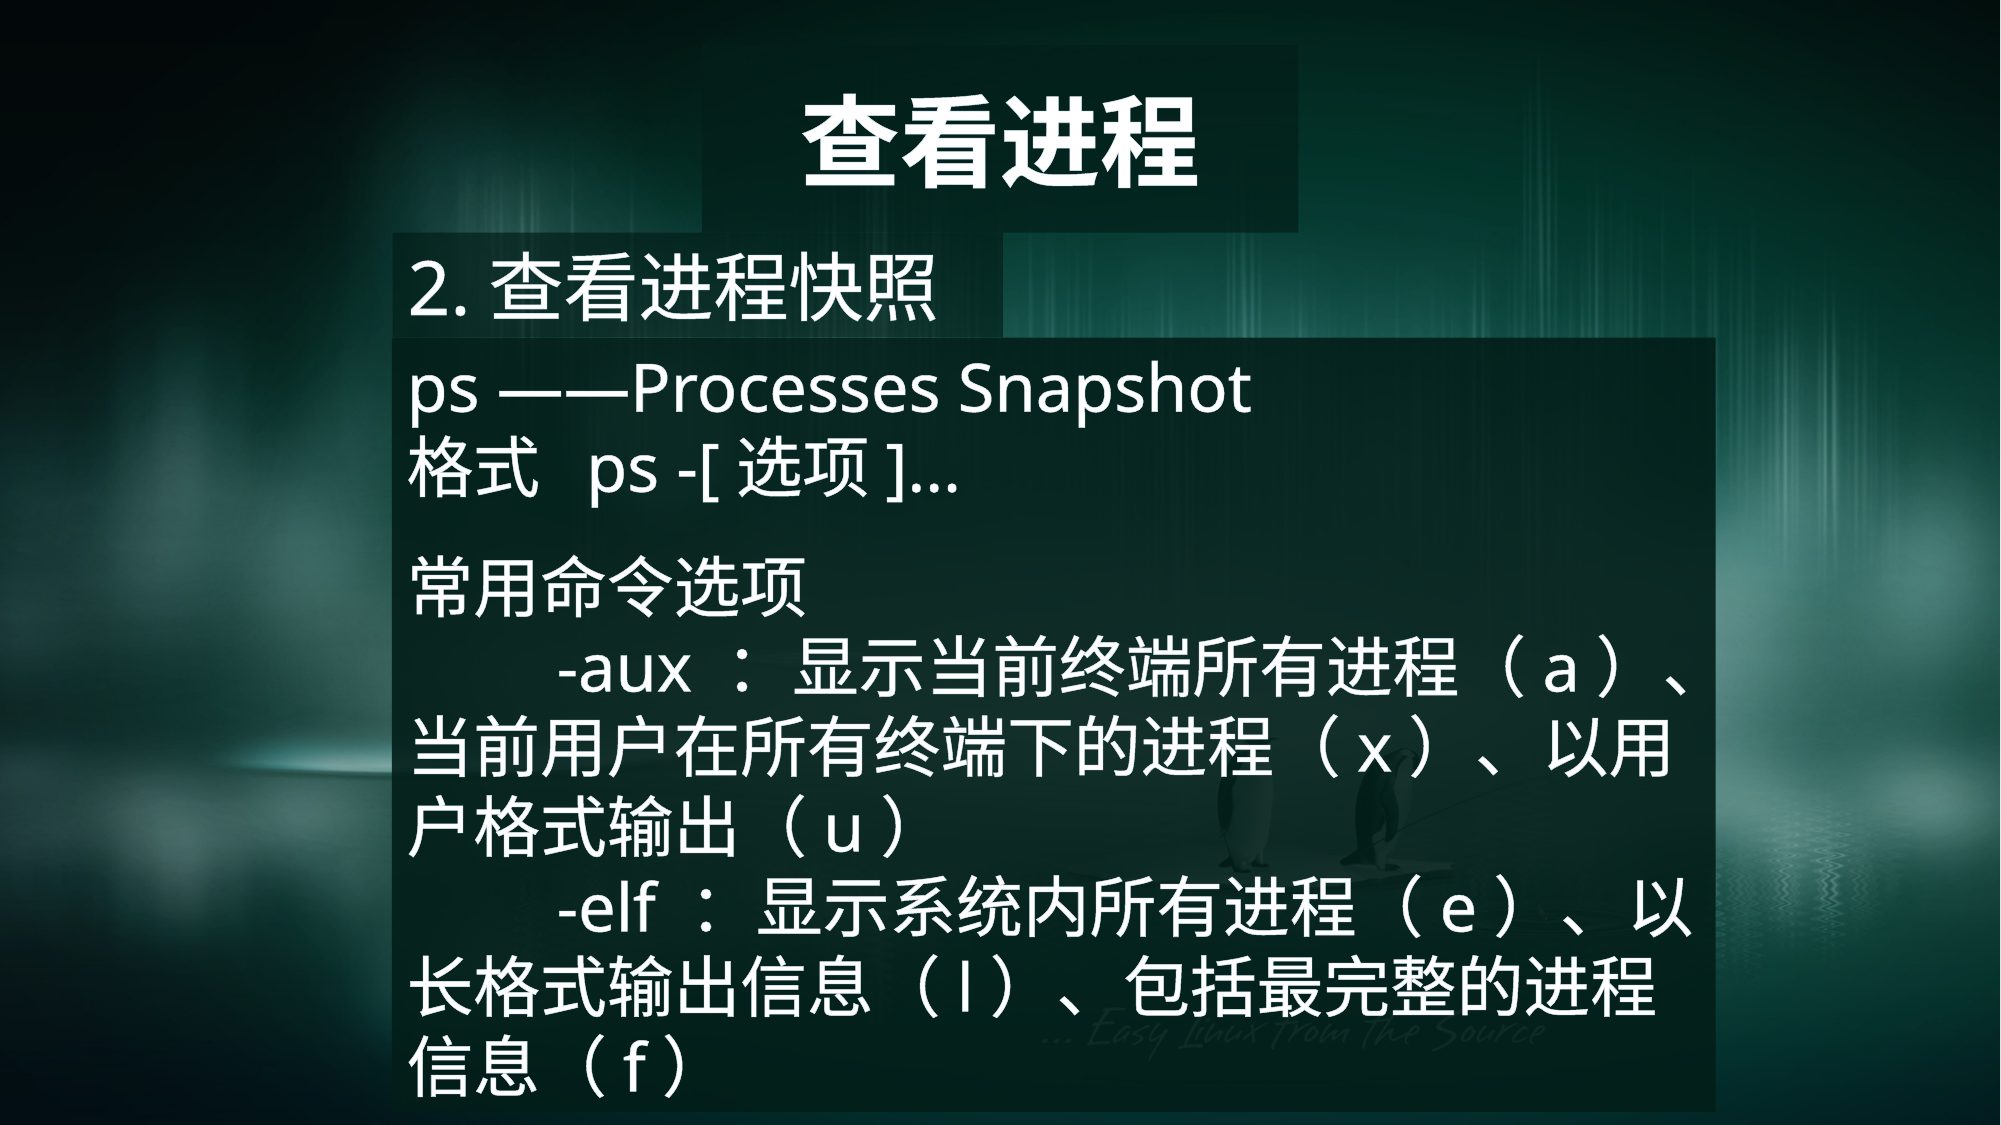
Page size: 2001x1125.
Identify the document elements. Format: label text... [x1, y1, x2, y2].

text_box ps ——Processes Snapshot 格式 ps -[选项]... 常用命令选项 -aux ：显示当前终端所有进程（a）、当前用户在所有终端下的进程（x）、以用户格式输出（u） -elf ：显示系统内所有进程（e）、以长格式输出信息（l）、包括最完整的进程信息（f） [391, 337, 1716, 1112]
text_box 2.查看进程快照 [392, 232, 1003, 337]
title 查看进程 [701, 44, 1299, 233]
picture [0, 0, 2001, 1125]
